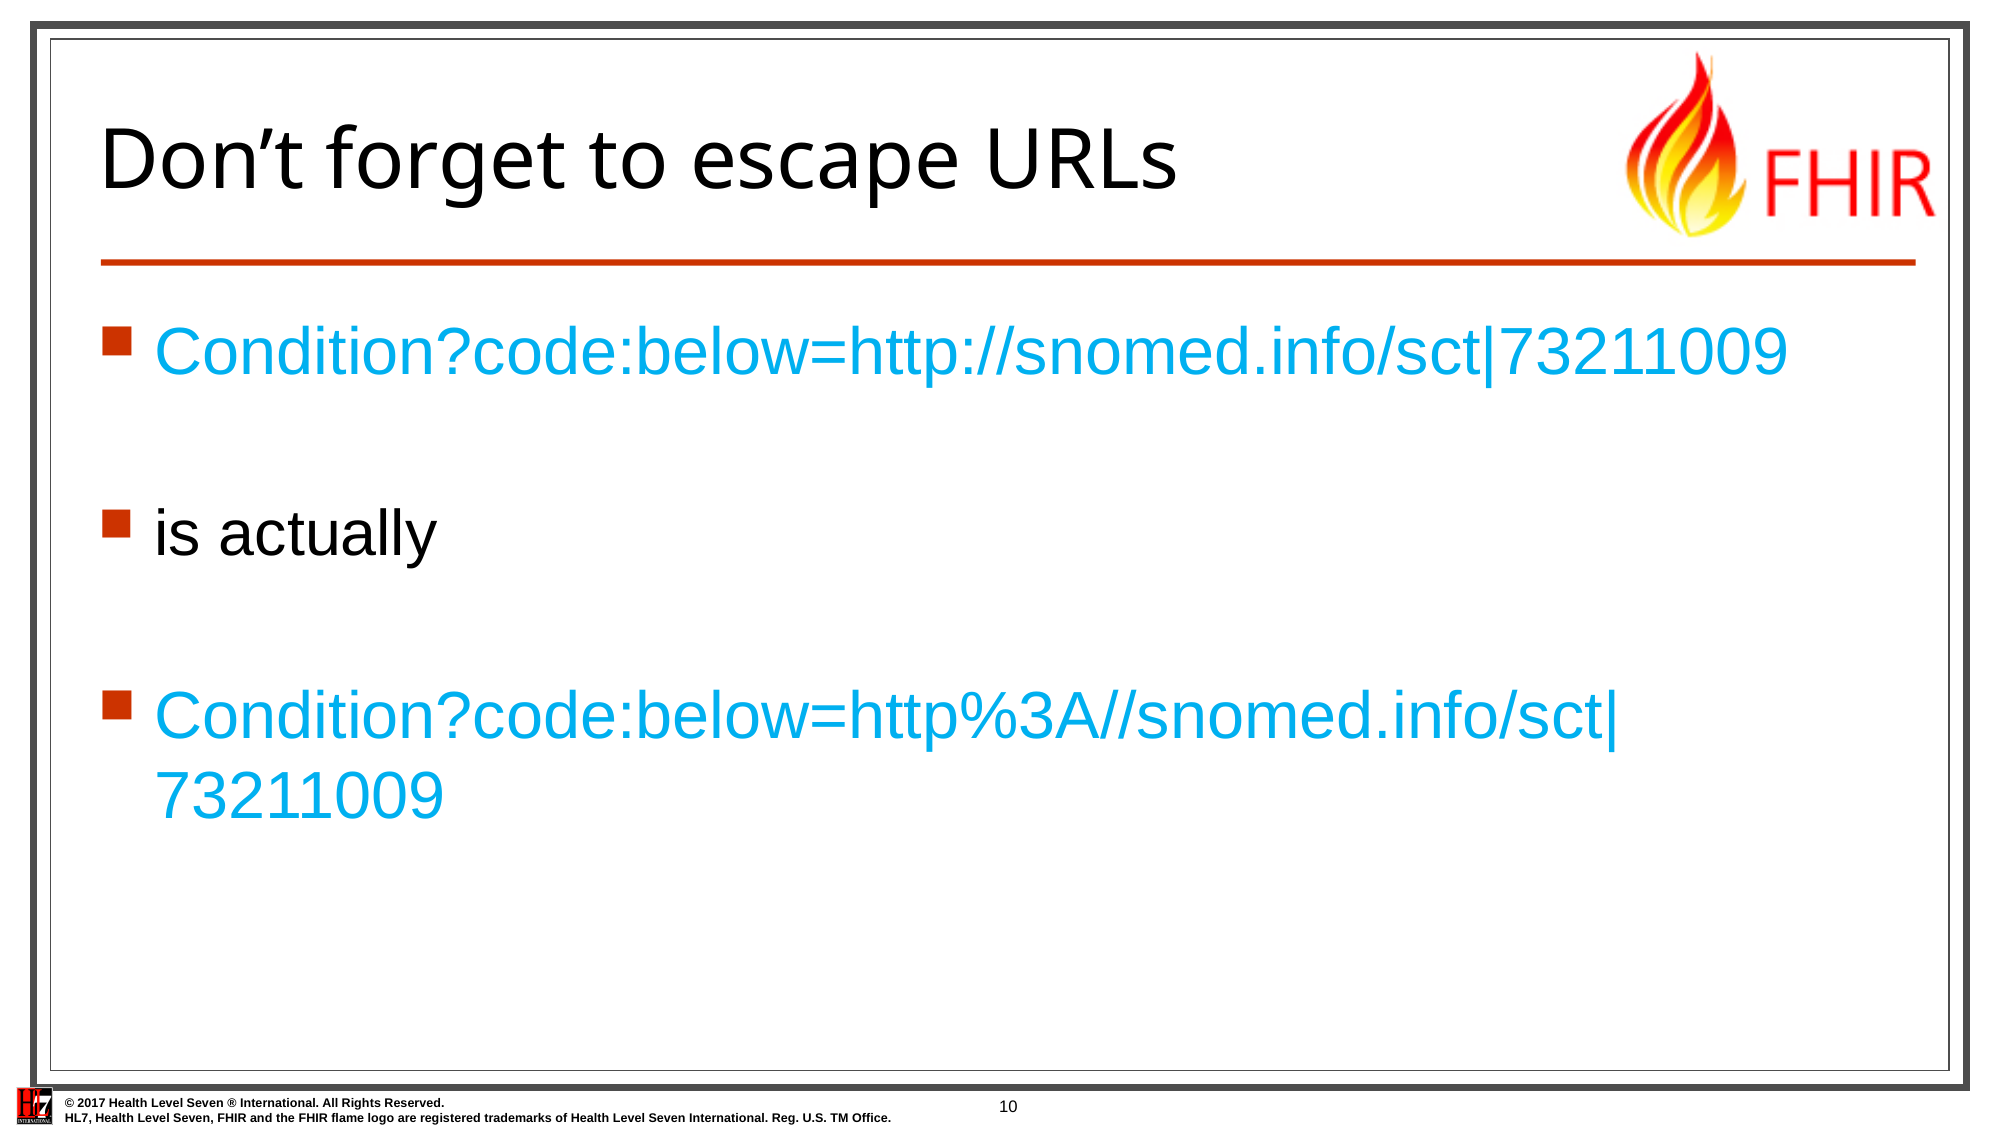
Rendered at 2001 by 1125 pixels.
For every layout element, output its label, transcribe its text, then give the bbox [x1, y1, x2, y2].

title Don’t forget to escape URLs [83, 77, 1614, 213]
slide_number 10 [949, 1087, 1067, 1125]
list Condition?code:below=http://snomed.info/sct|73211009 is actually Condition?code:below=http%3A//snomed.info/sct|73211009 [83, 299, 1917, 1026]
picture [16, 1087, 53, 1125]
picture [1613, 41, 1948, 247]
